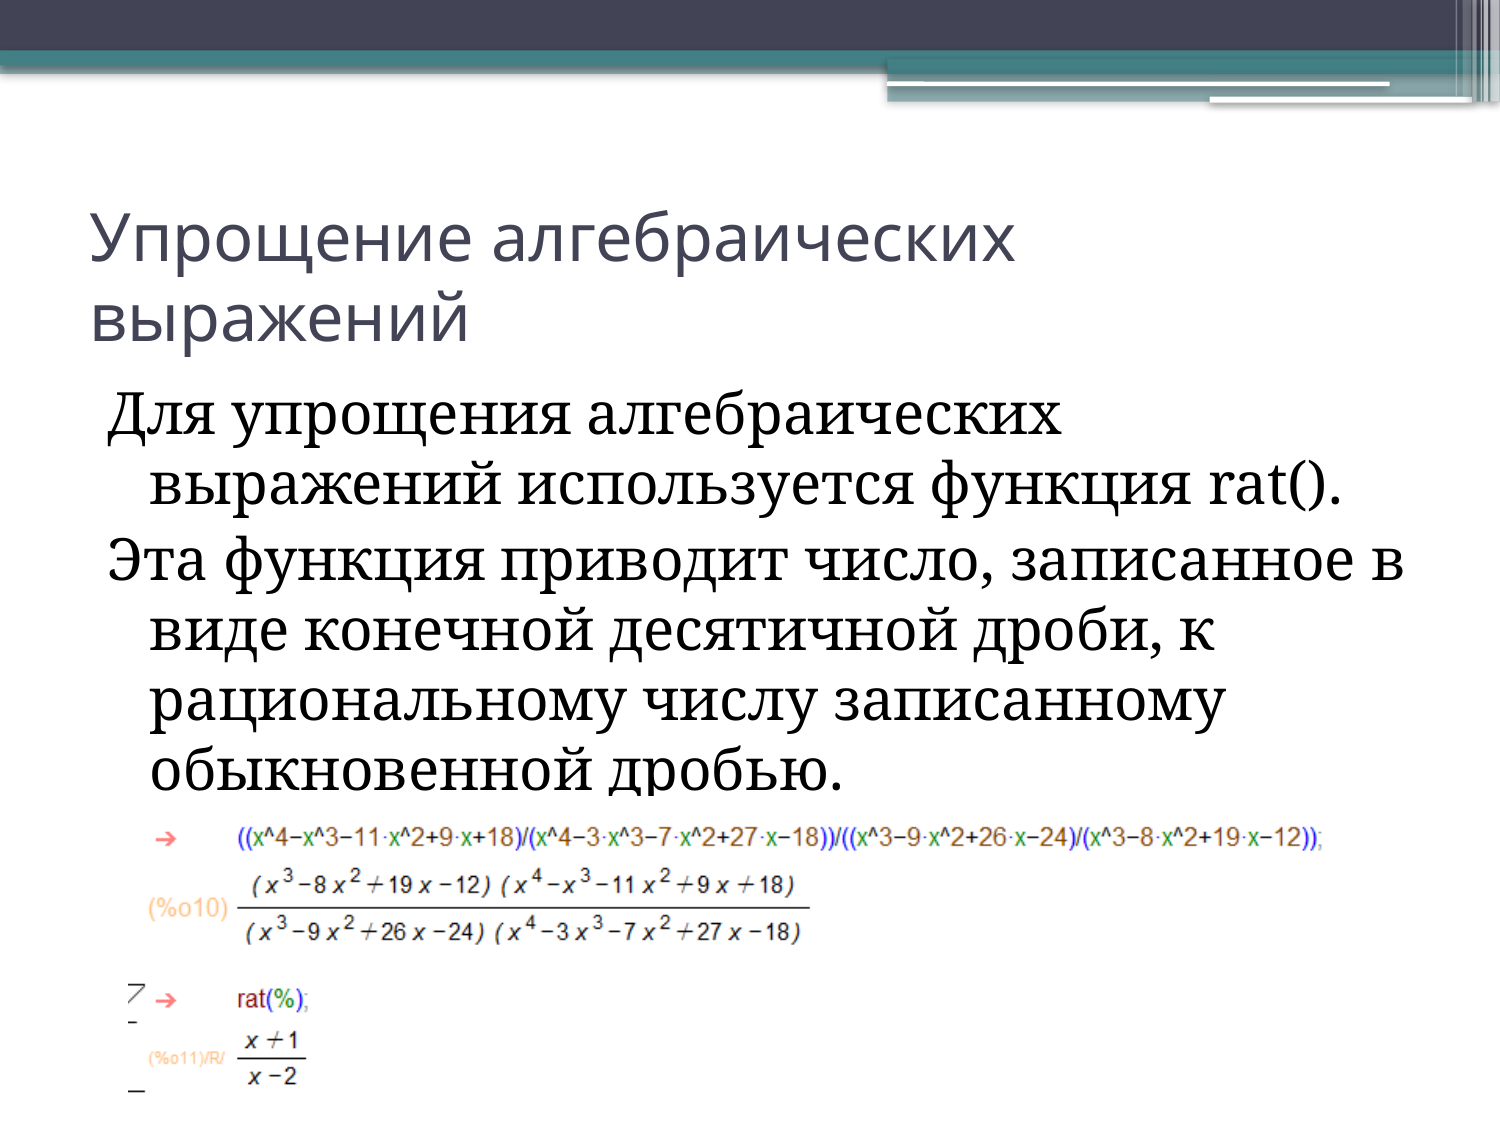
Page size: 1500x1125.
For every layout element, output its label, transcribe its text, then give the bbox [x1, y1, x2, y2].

picture [128, 796, 1328, 1094]
list Для упрощения алгебраических выражений используется функция rat(). Эта функция приводит число, записанное в виде конечной десятичной дроби, к рациональному числу записанному обыкновенной дробью. [75, 368, 1425, 1079]
title Упрощение алгебраических выражений [75, 187, 1425, 363]
